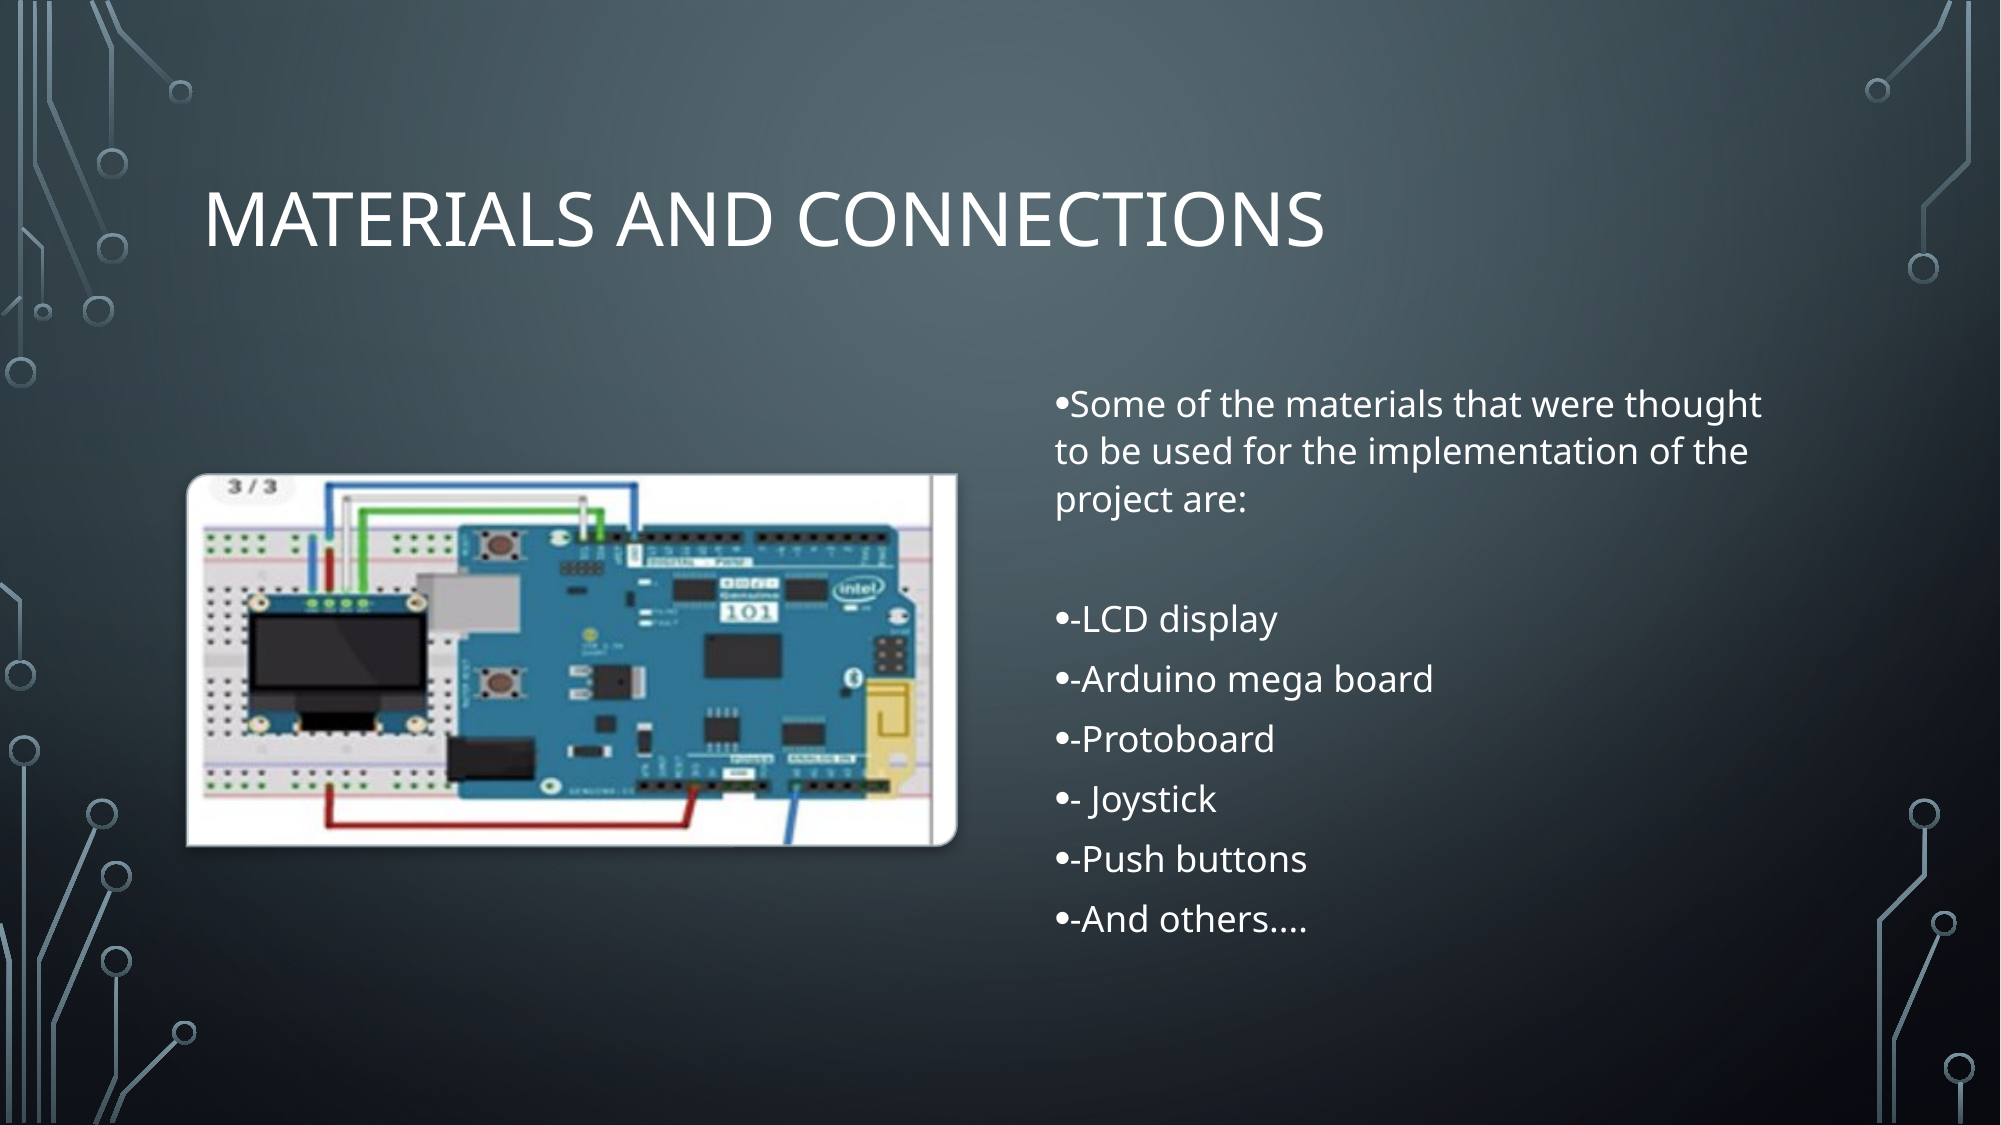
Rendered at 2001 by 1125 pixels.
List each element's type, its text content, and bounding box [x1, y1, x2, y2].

picture [186, 474, 957, 846]
title materials and connections [187, 101, 1813, 344]
text_box Some of the materials that were thought to be used for the implementation of the project are: -LCD display -Arduino mega board -Protoboard - Joystick -Push buttons -And others.... [1039, 368, 1813, 950]
